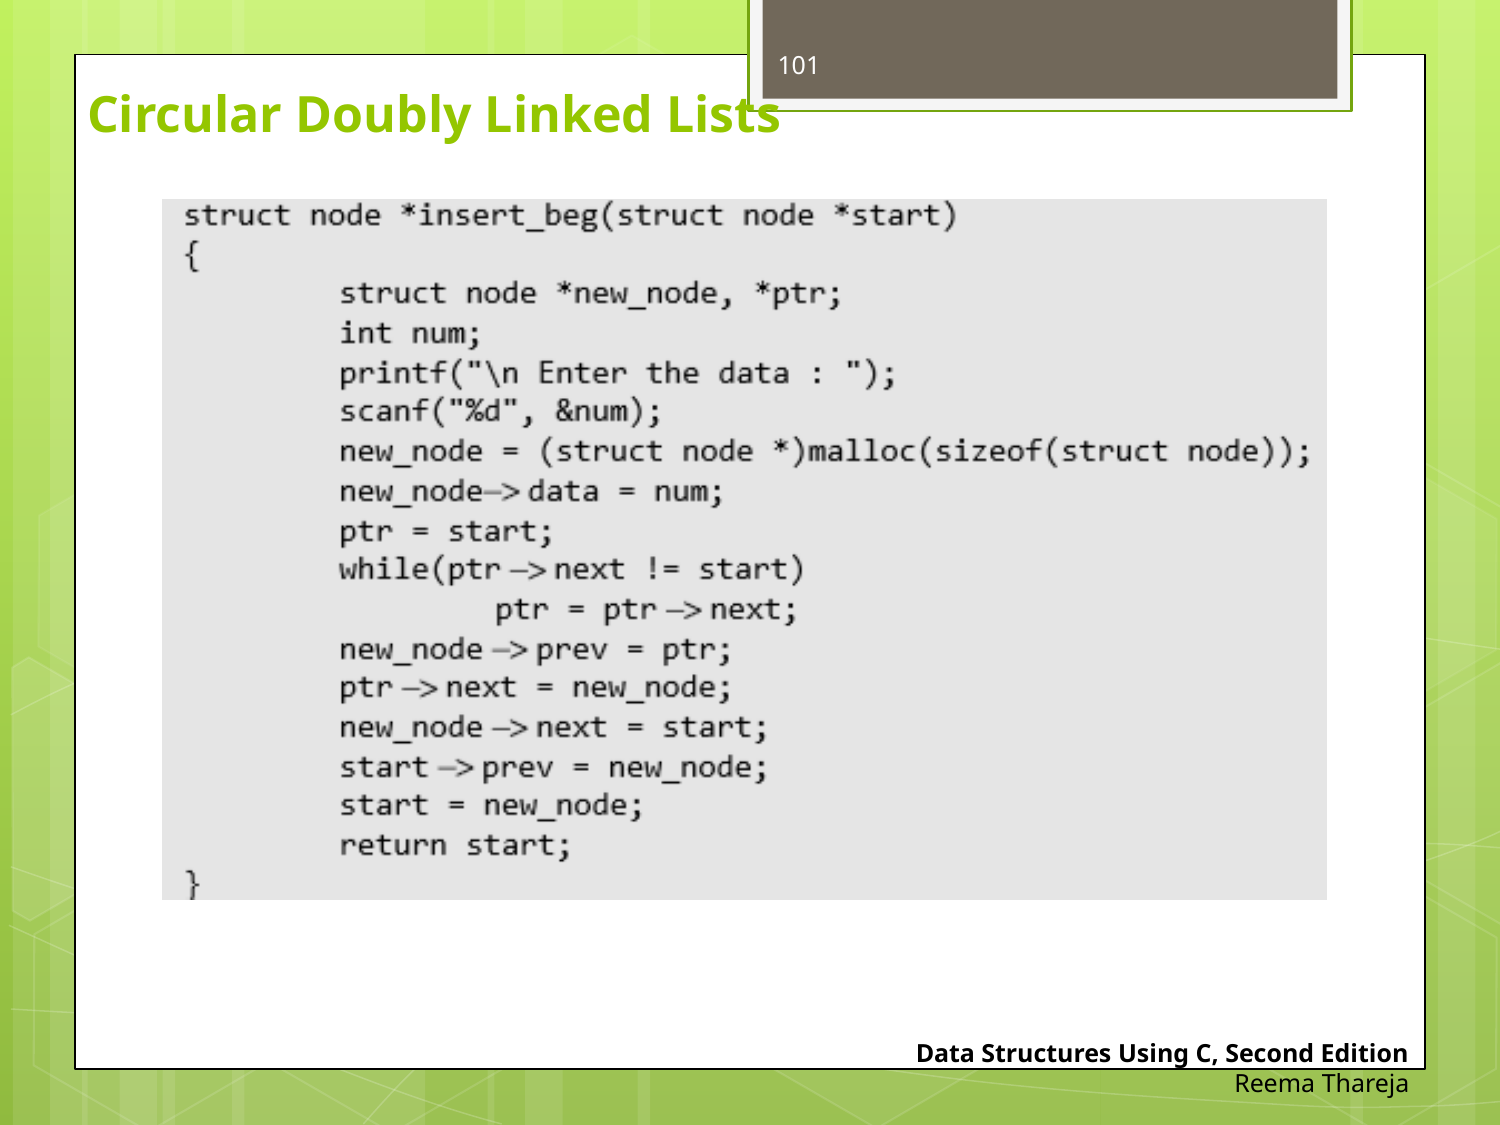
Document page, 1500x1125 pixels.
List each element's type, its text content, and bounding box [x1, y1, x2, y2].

picture [162, 199, 1327, 901]
text_box 101 [762, 36, 982, 97]
text_box Data Structures Using C, Second Edition Reema Thareja [849, 1037, 1425, 1098]
text_box Circular Doubly Linked Lists [72, 37, 1225, 150]
